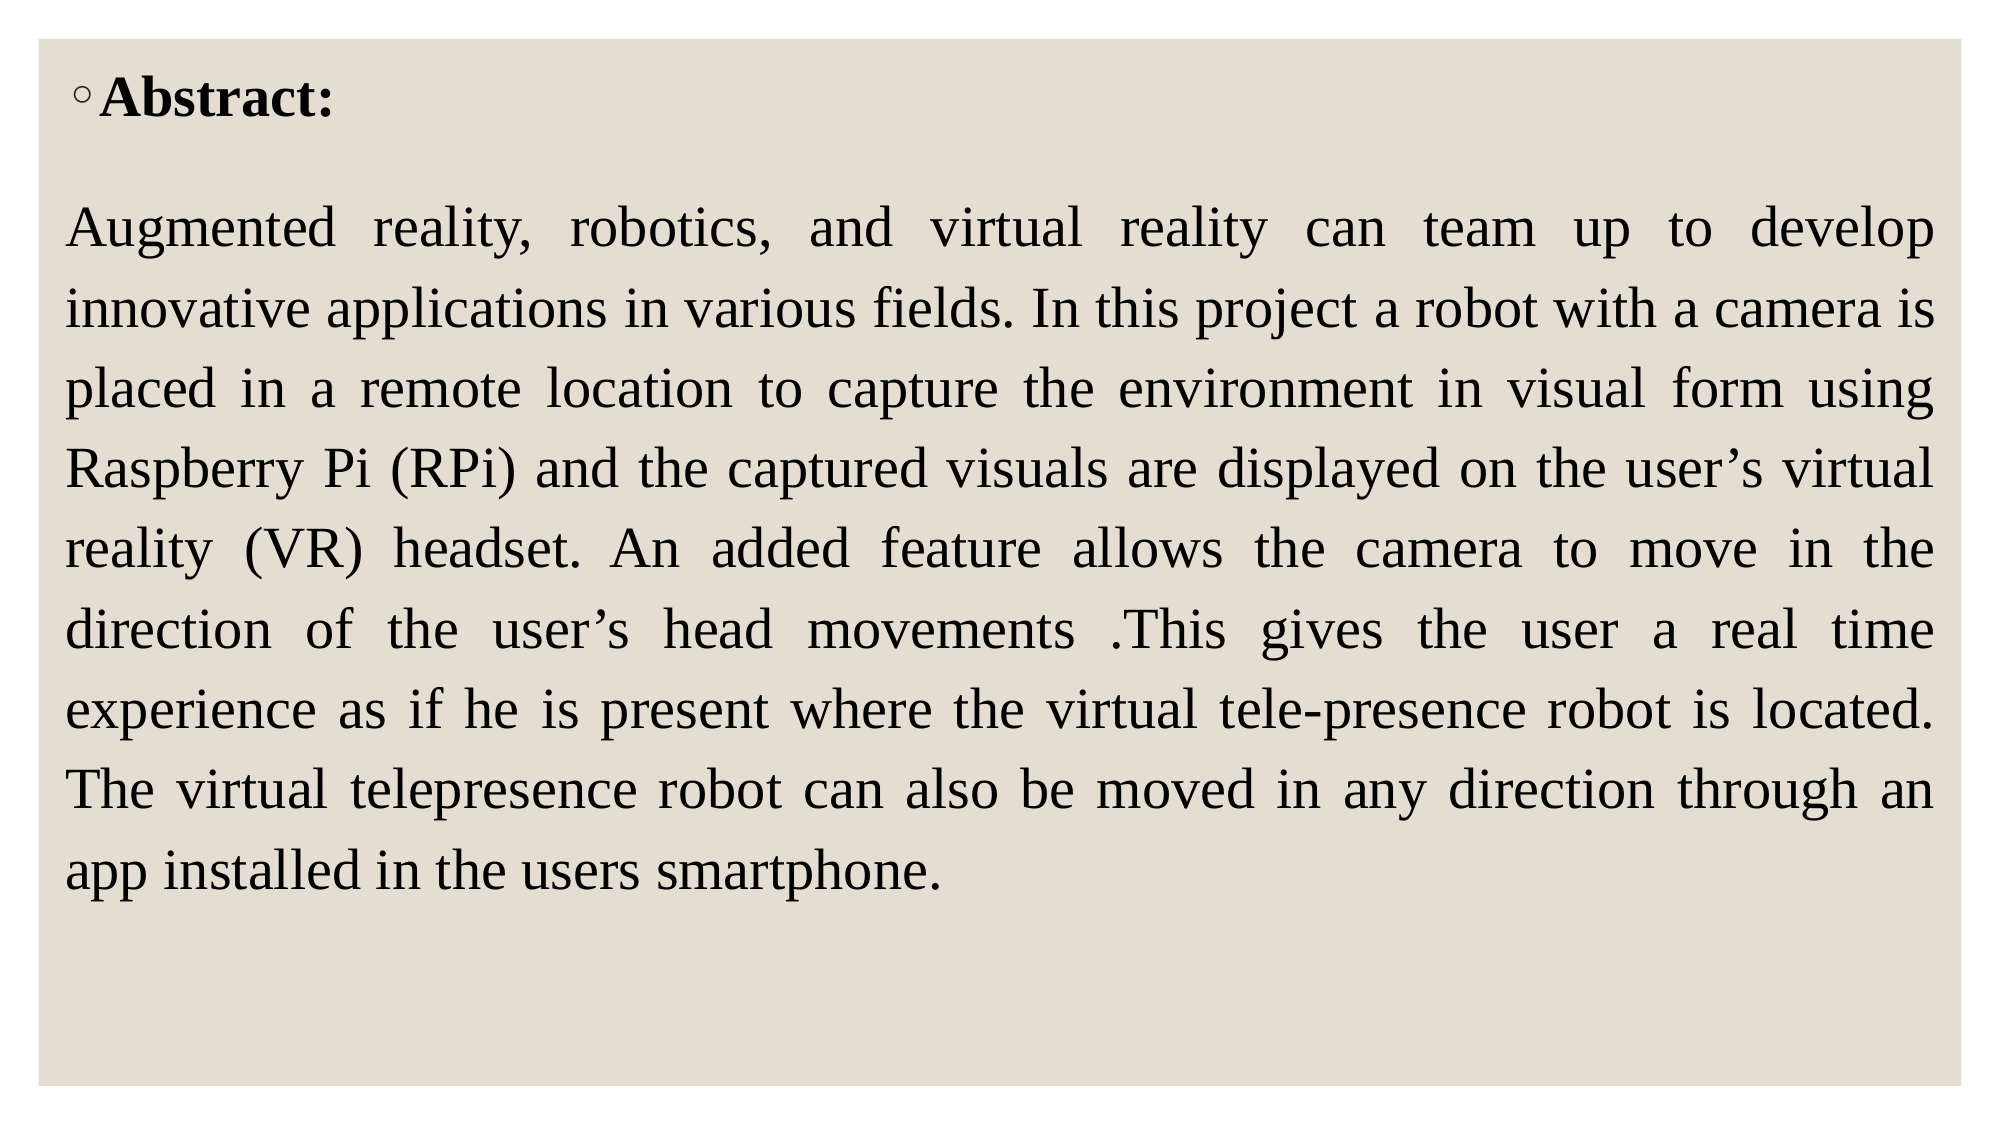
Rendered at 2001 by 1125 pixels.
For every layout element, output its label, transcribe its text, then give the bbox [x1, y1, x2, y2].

list Abstract: Augmented reality, robotics, and virtual reality can team up to develop innovative applications in various fields. In this project a robot with a camera is placed in a remote location to capture the environment in visual form using Raspberry Pi (RPi) and the captured visuals are displayed on the user’s virtual reality (VR) headset. An added feature allows the camera to move in the direction of the user’s head movements .This gives the user a real time experience as if he is present where the virtual tele-presence robot is located. The virtual telepresence robot can also be moved in any direction through an app installed in the users smartphone. [50, 40, 1952, 1088]
